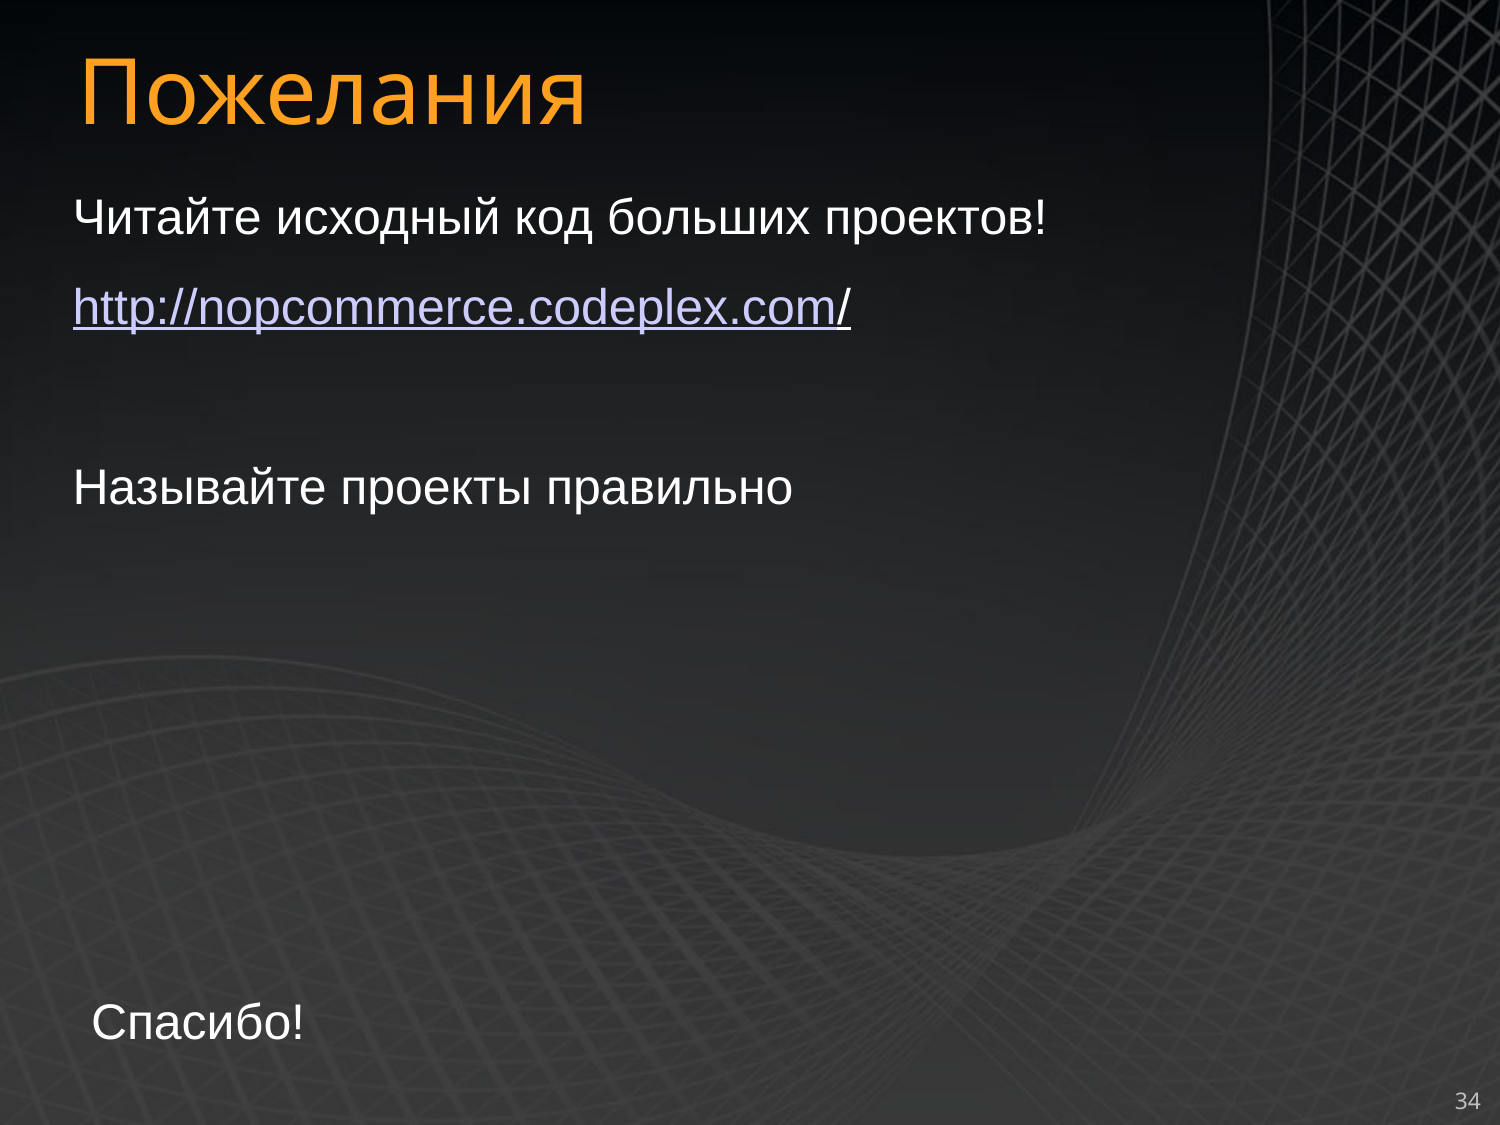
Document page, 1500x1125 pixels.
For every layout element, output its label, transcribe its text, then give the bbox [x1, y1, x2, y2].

text_box Читайте исходный код больших проектов! http://nopcommerce.codeplex.com/ Называйте проекты правильно [57, 146, 1395, 612]
text_box Спасибо! [76, 987, 321, 1059]
picture [0, 0, 1500, 1125]
text_box Пожелания [62, 37, 1438, 147]
